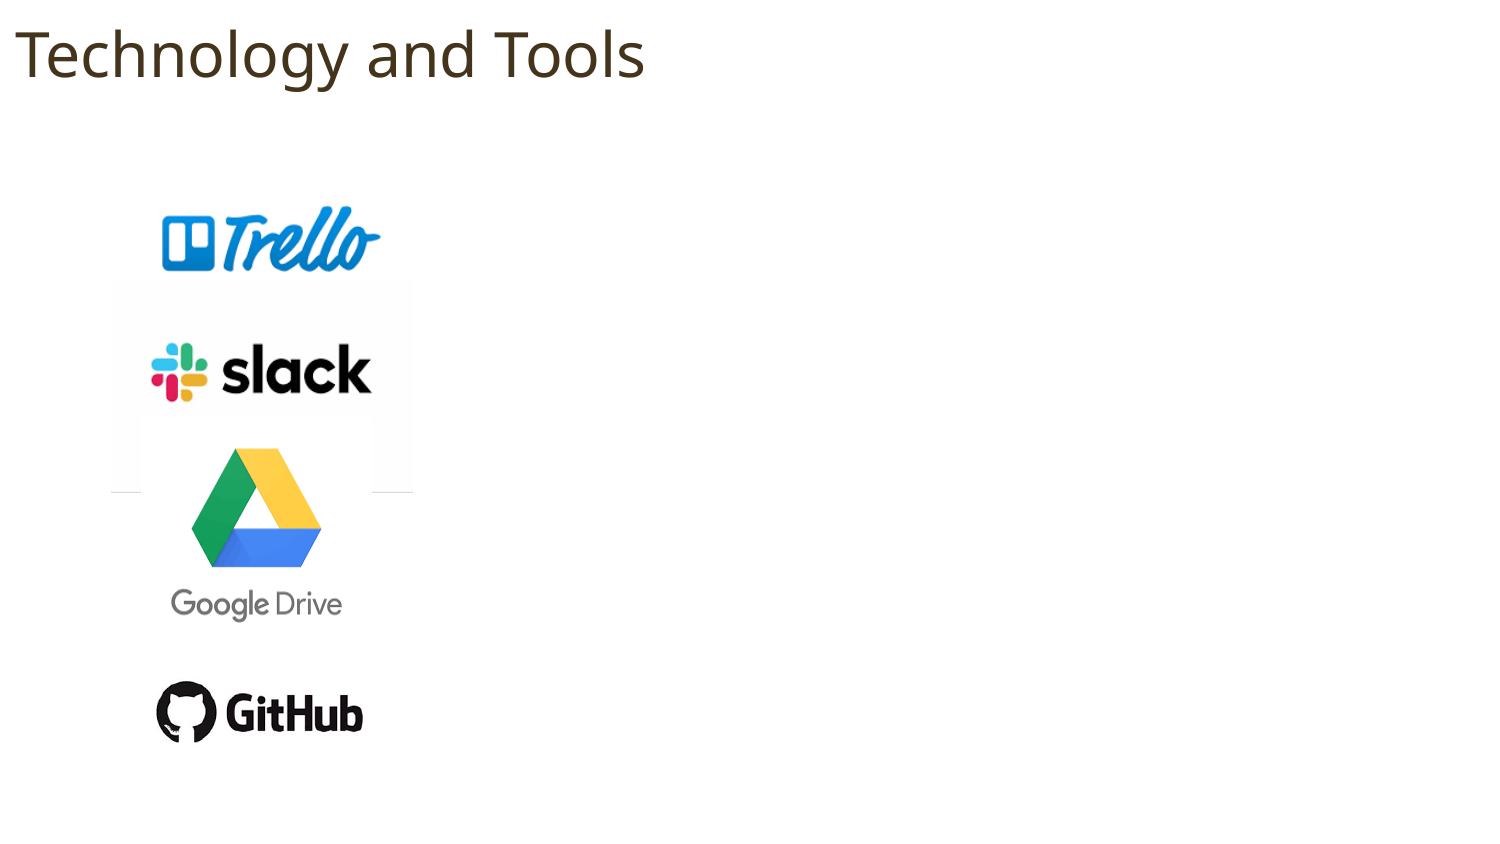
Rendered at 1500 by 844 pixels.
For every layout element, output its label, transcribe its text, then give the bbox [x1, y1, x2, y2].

picture [111, 109, 413, 807]
title Technology and Tools [0, 0, 1398, 94]
